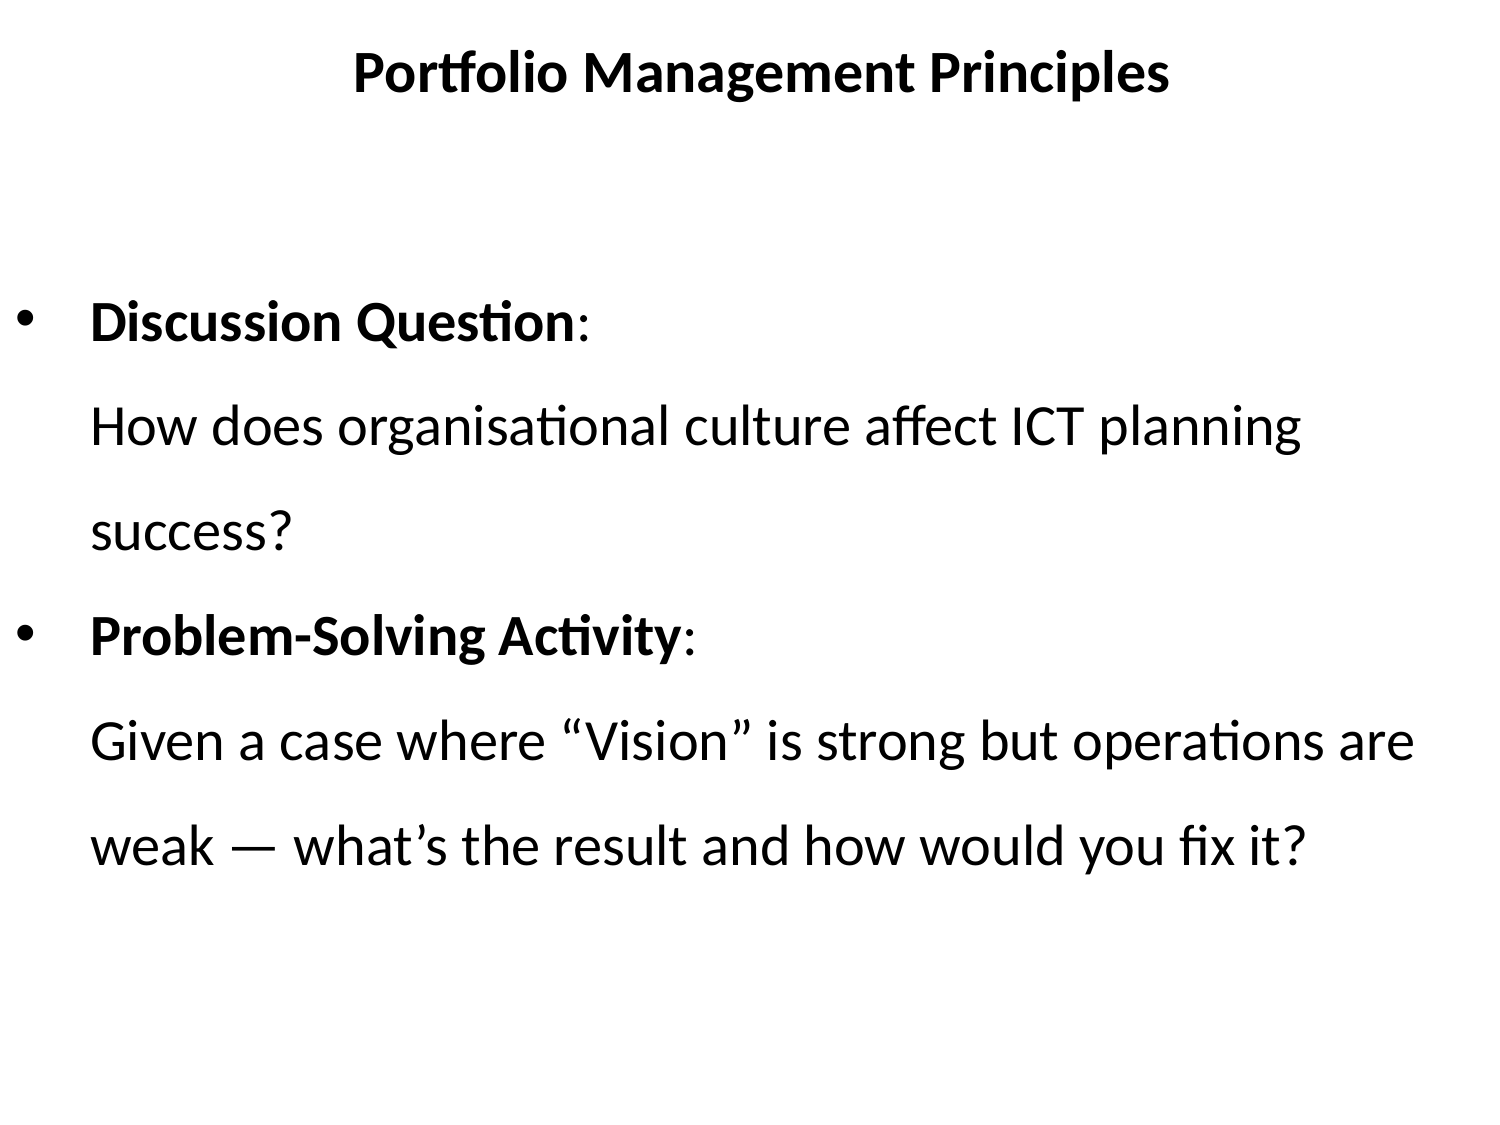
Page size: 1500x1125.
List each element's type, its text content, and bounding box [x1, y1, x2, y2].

text_box Discussion Question: How does organisational culture affect ICT planning success? Problem-Solving Activity: Given a case where “Vision” is strong but operations are weak — what’s the result and how would you fix it? [0, 240, 1500, 885]
text_box Portfolio Management Principles [87, 24, 1438, 113]
